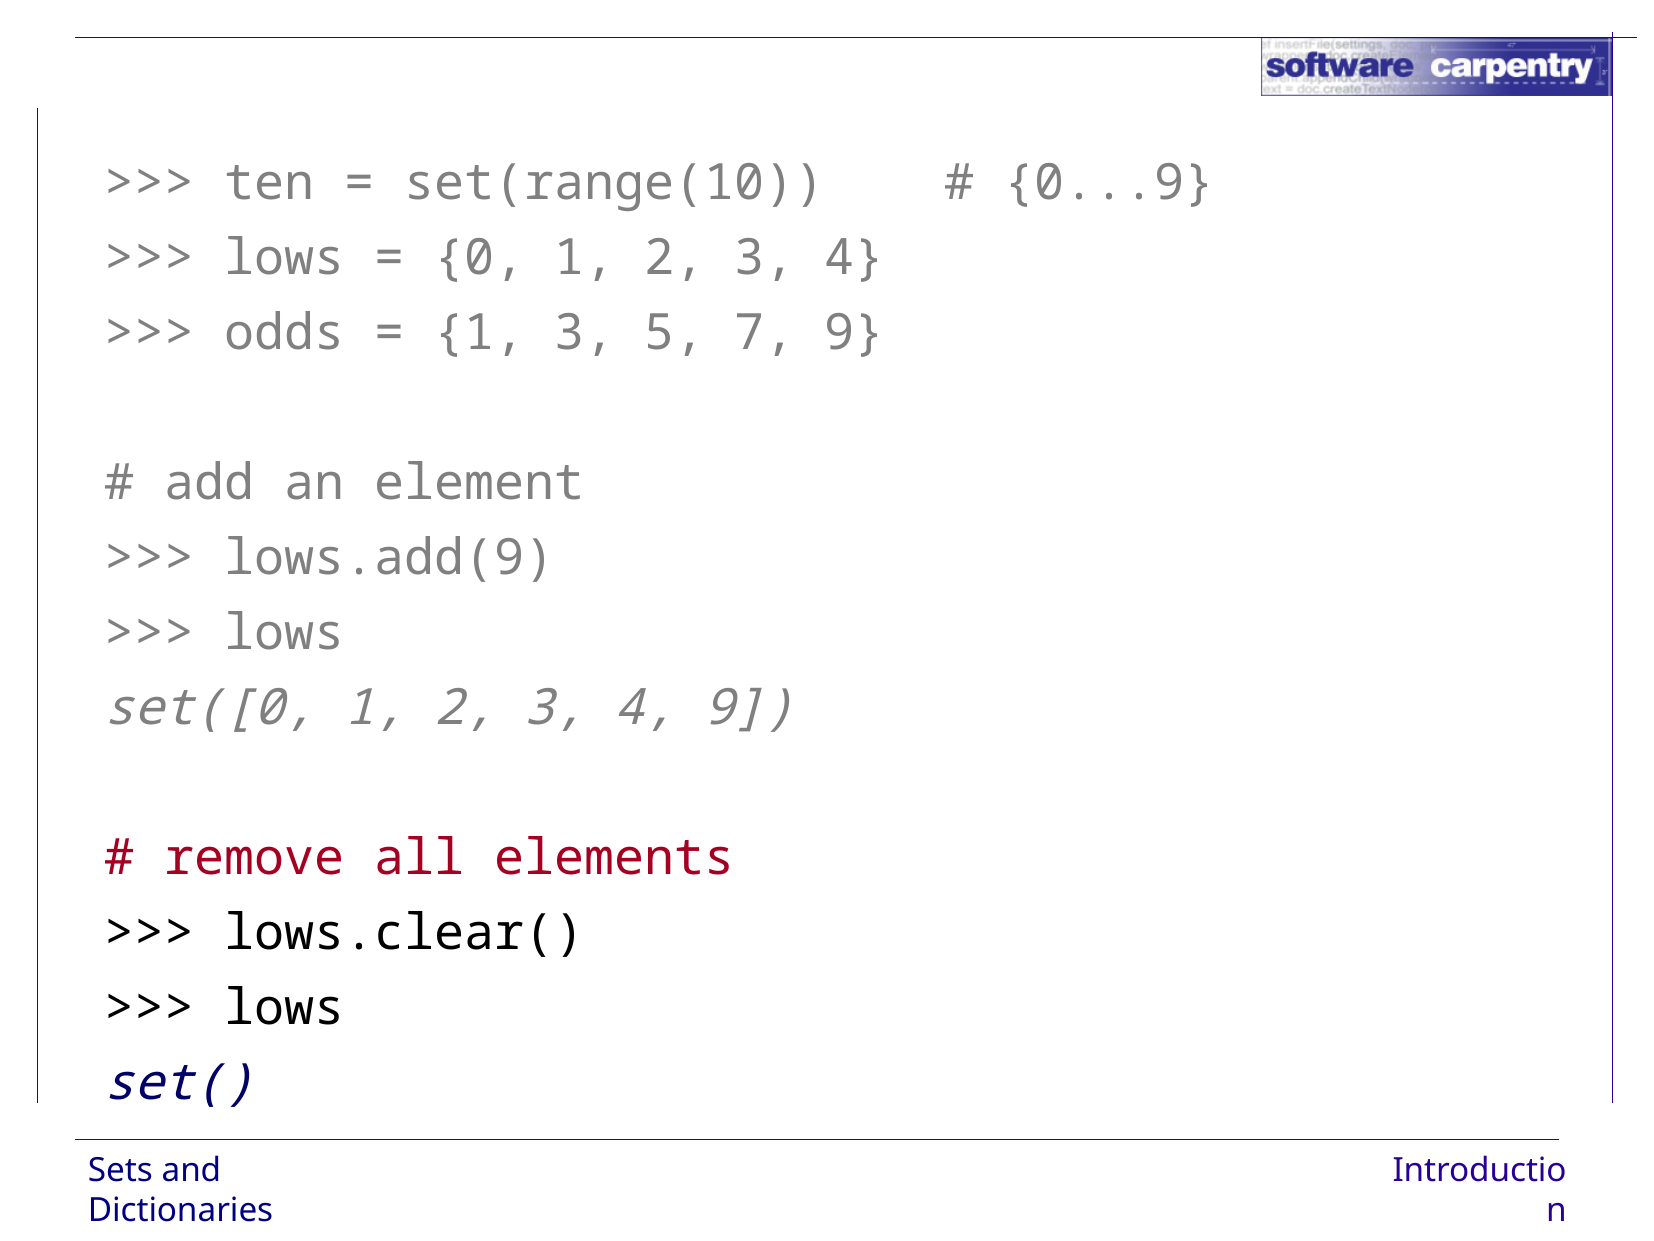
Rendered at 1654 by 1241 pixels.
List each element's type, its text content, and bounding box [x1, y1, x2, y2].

picture [1261, 38, 1612, 96]
text_box >>> ten = set(range(10)) # {0...9} >>> lows = {0, 1, 2, 3, 4} >>> odds = {1, 3, 5, 7, 9} # add an element >>> lows.add(9) >>> lows set([0, 1, 2, 3, 4, 9]) # remove all elements >>> lows.clear() >>> lows set() [89, 126, 1512, 1121]
